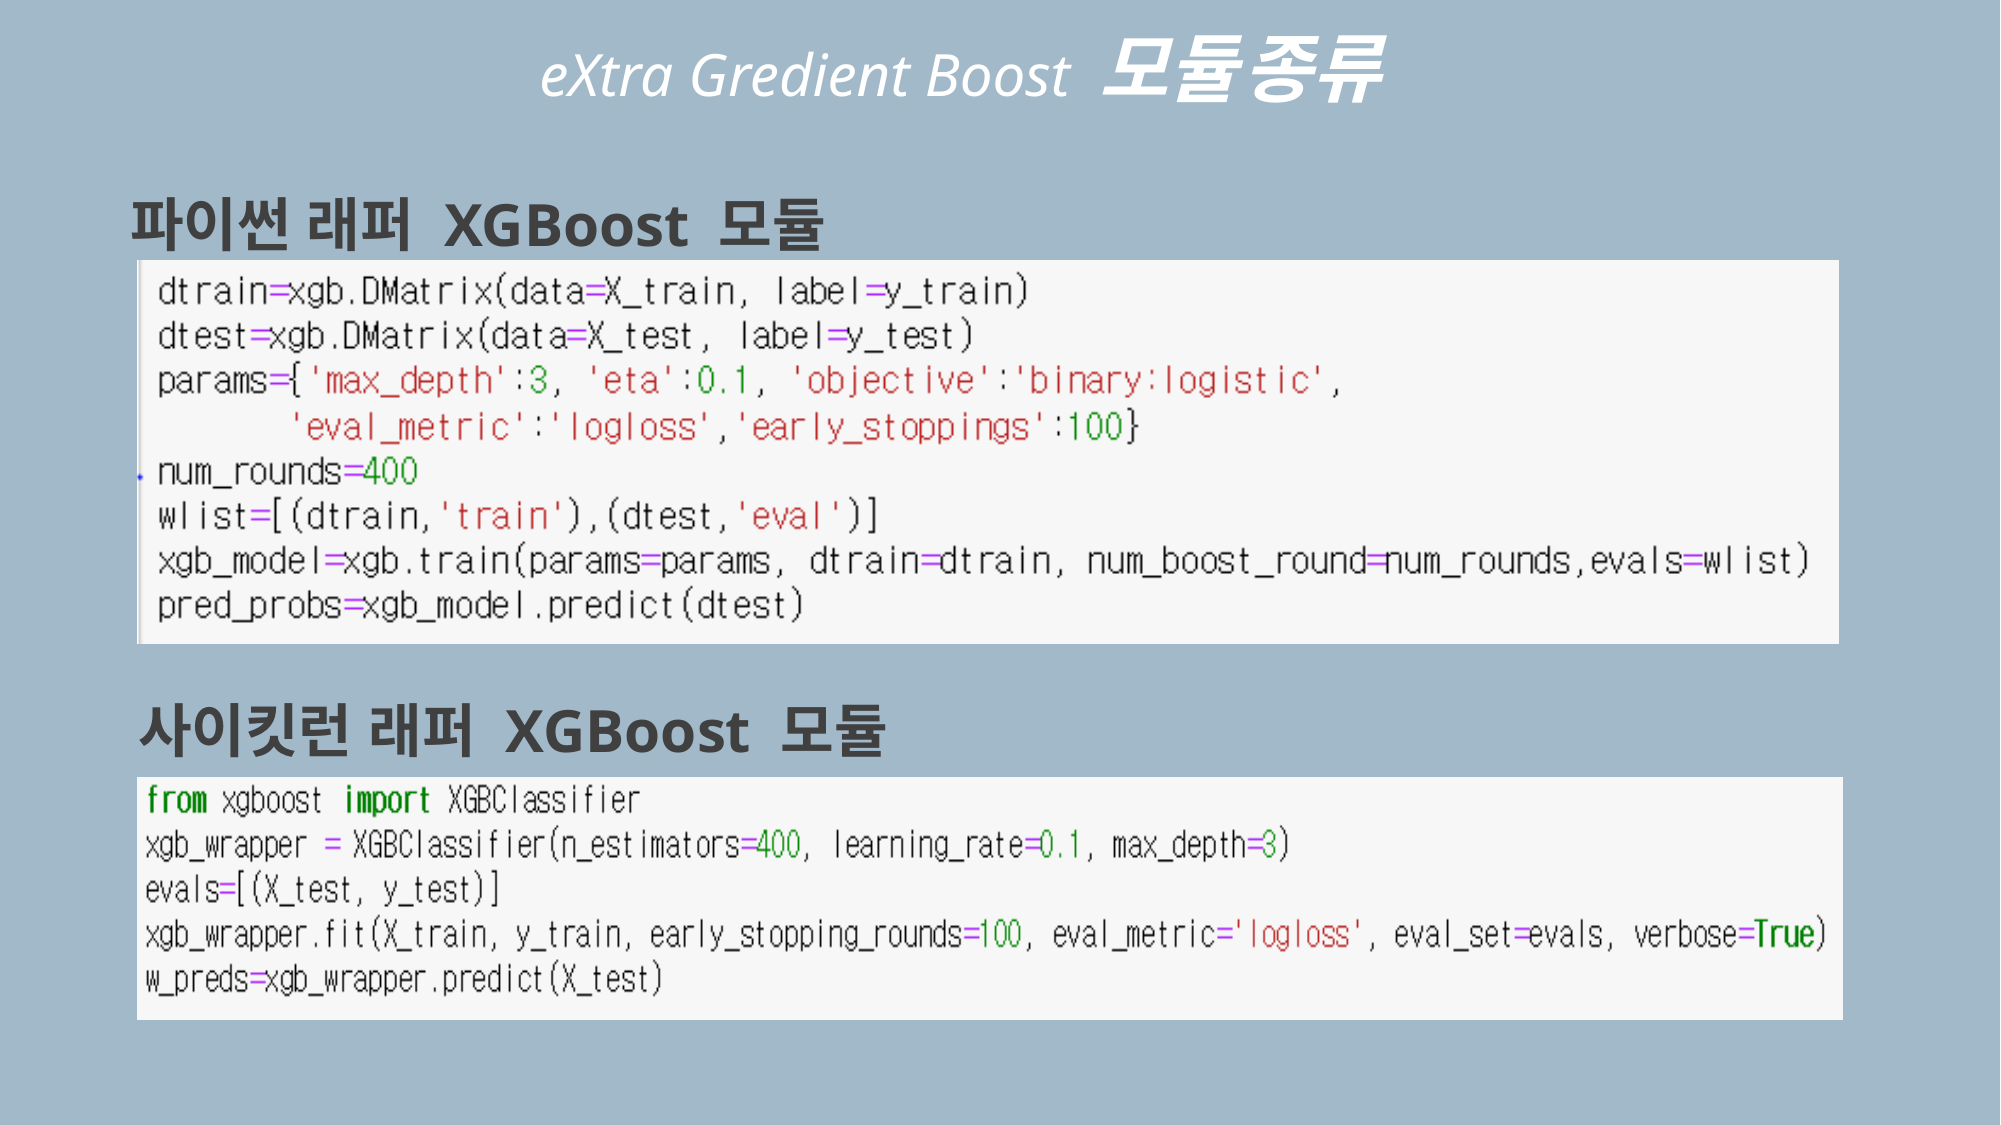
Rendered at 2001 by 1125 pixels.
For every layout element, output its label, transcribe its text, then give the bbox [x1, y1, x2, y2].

text_box eXtra Gredient Boost 모듈 종류 [258, 14, 1663, 120]
text_box 사이킷런 래퍼 XGBoost 모듈 [104, 651, 938, 771]
picture [137, 777, 1843, 1020]
picture [137, 260, 1839, 645]
text_box 파이썬 래퍼 XGBoost 모듈 [28, 145, 945, 266]
